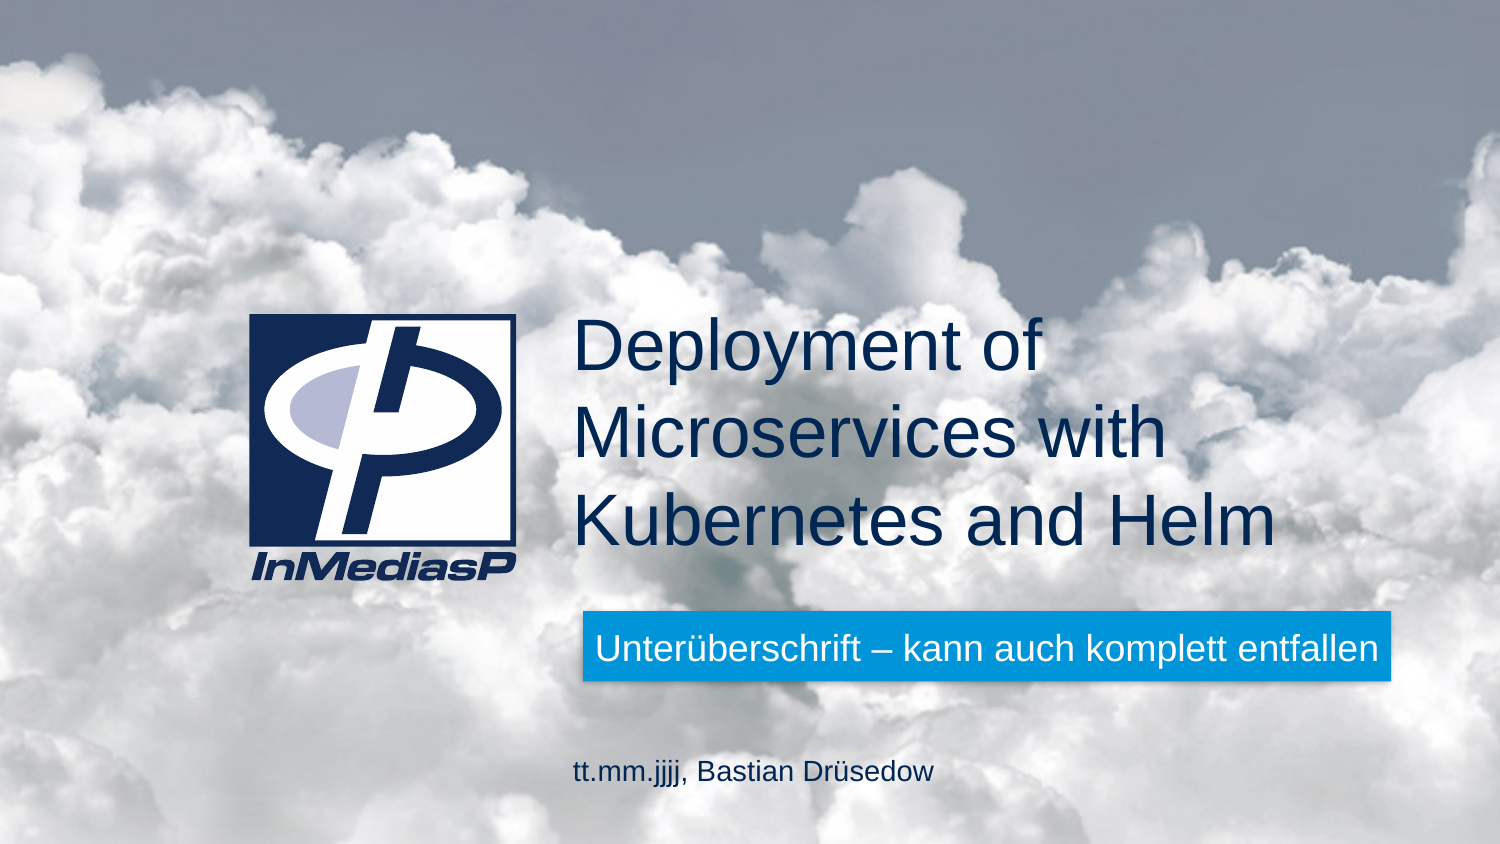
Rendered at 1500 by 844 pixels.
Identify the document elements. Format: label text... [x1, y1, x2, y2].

picture [0, 0, 1500, 844]
text_box tt.mm.jjjj, Bastian Drüsedow [572, 752, 1353, 788]
text_box Deployment of Microservices with Kubernetes and Helm [572, 297, 1459, 555]
text_box Unterüberschrift – kann auch komplett entfallen [582, 610, 1392, 682]
